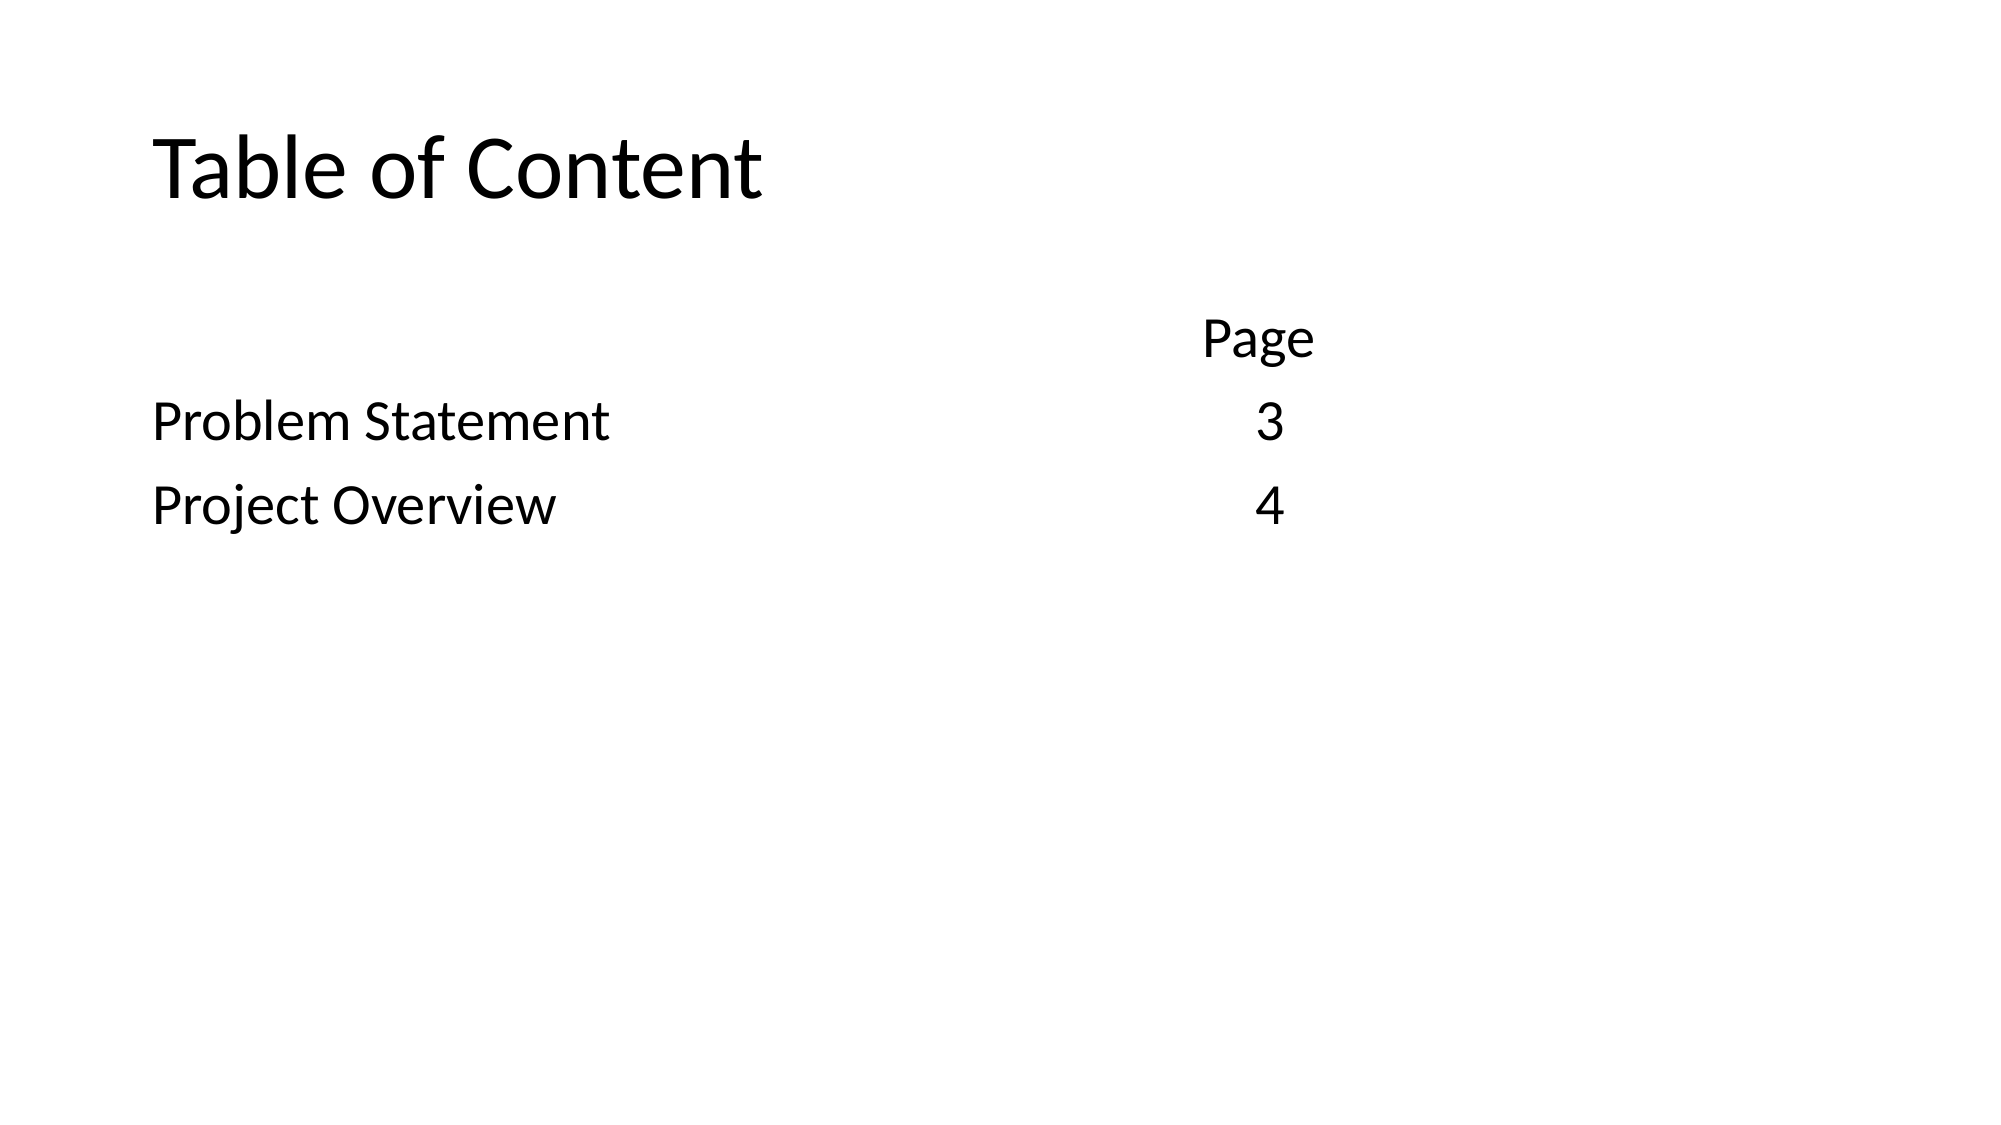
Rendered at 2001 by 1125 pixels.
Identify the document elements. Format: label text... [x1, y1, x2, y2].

title Table of Content [137, 59, 1863, 278]
list Page Problem Statement 3 Project Overview 4 [137, 299, 1863, 1014]
